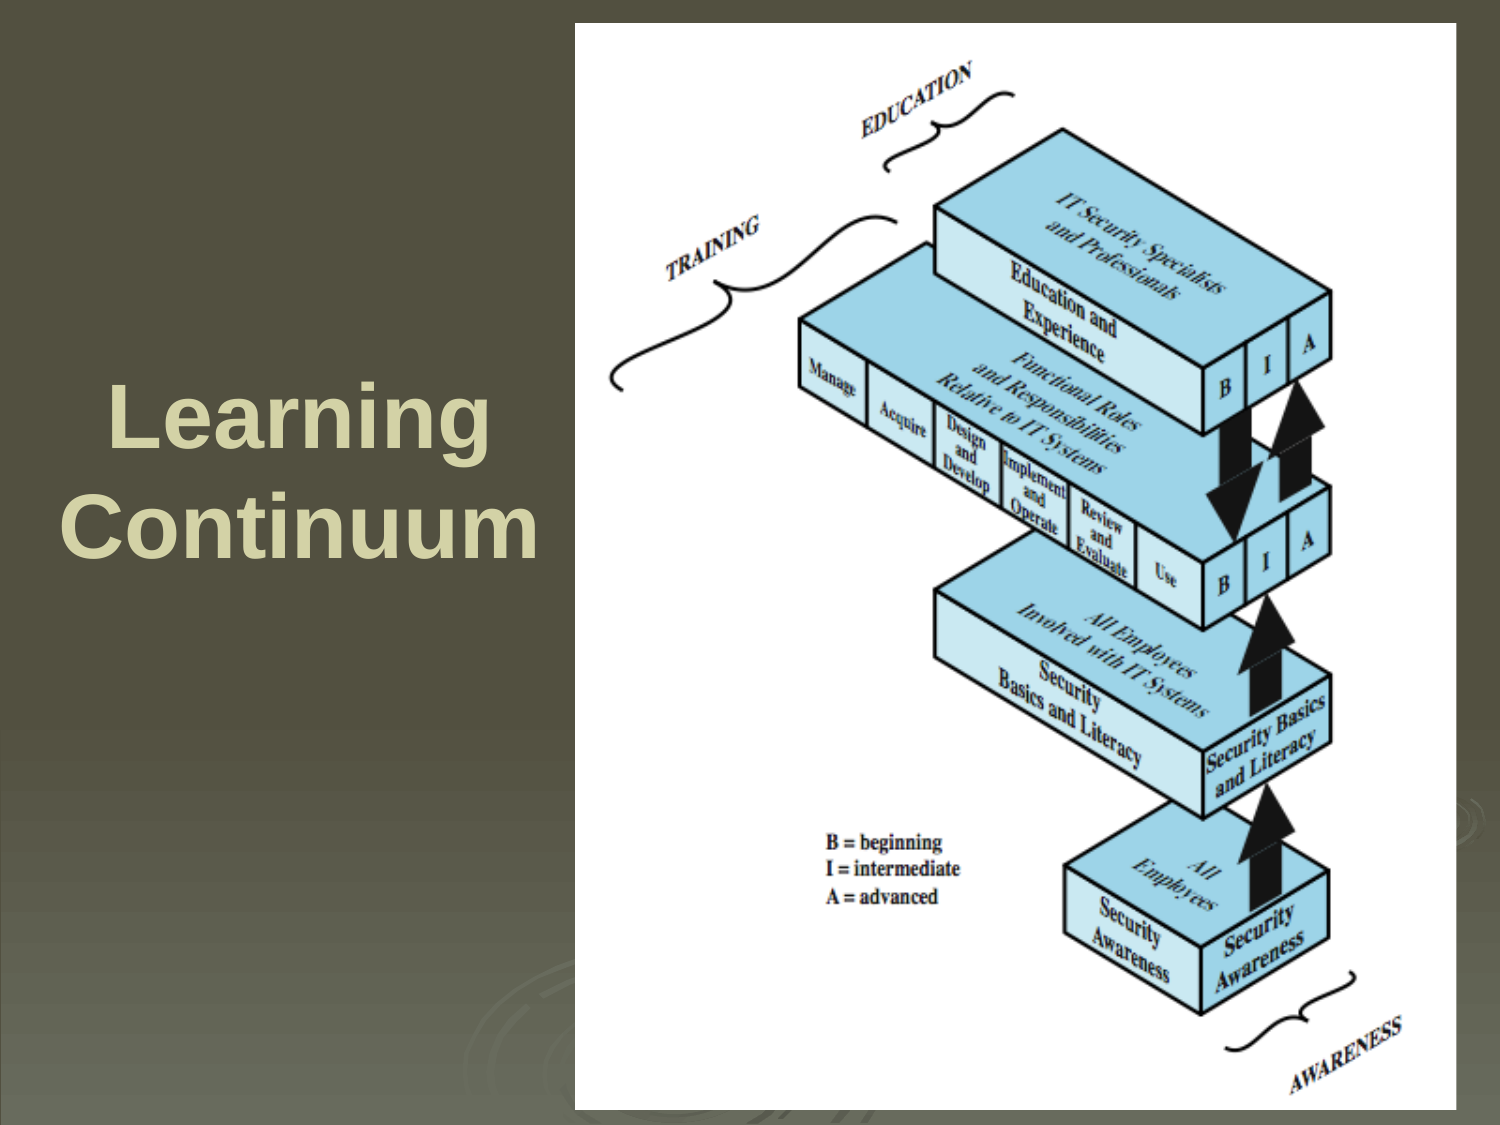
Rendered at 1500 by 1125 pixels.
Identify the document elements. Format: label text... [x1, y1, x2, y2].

title Learning Continuum [37, 45, 563, 888]
picture [574, 23, 1457, 1110]
